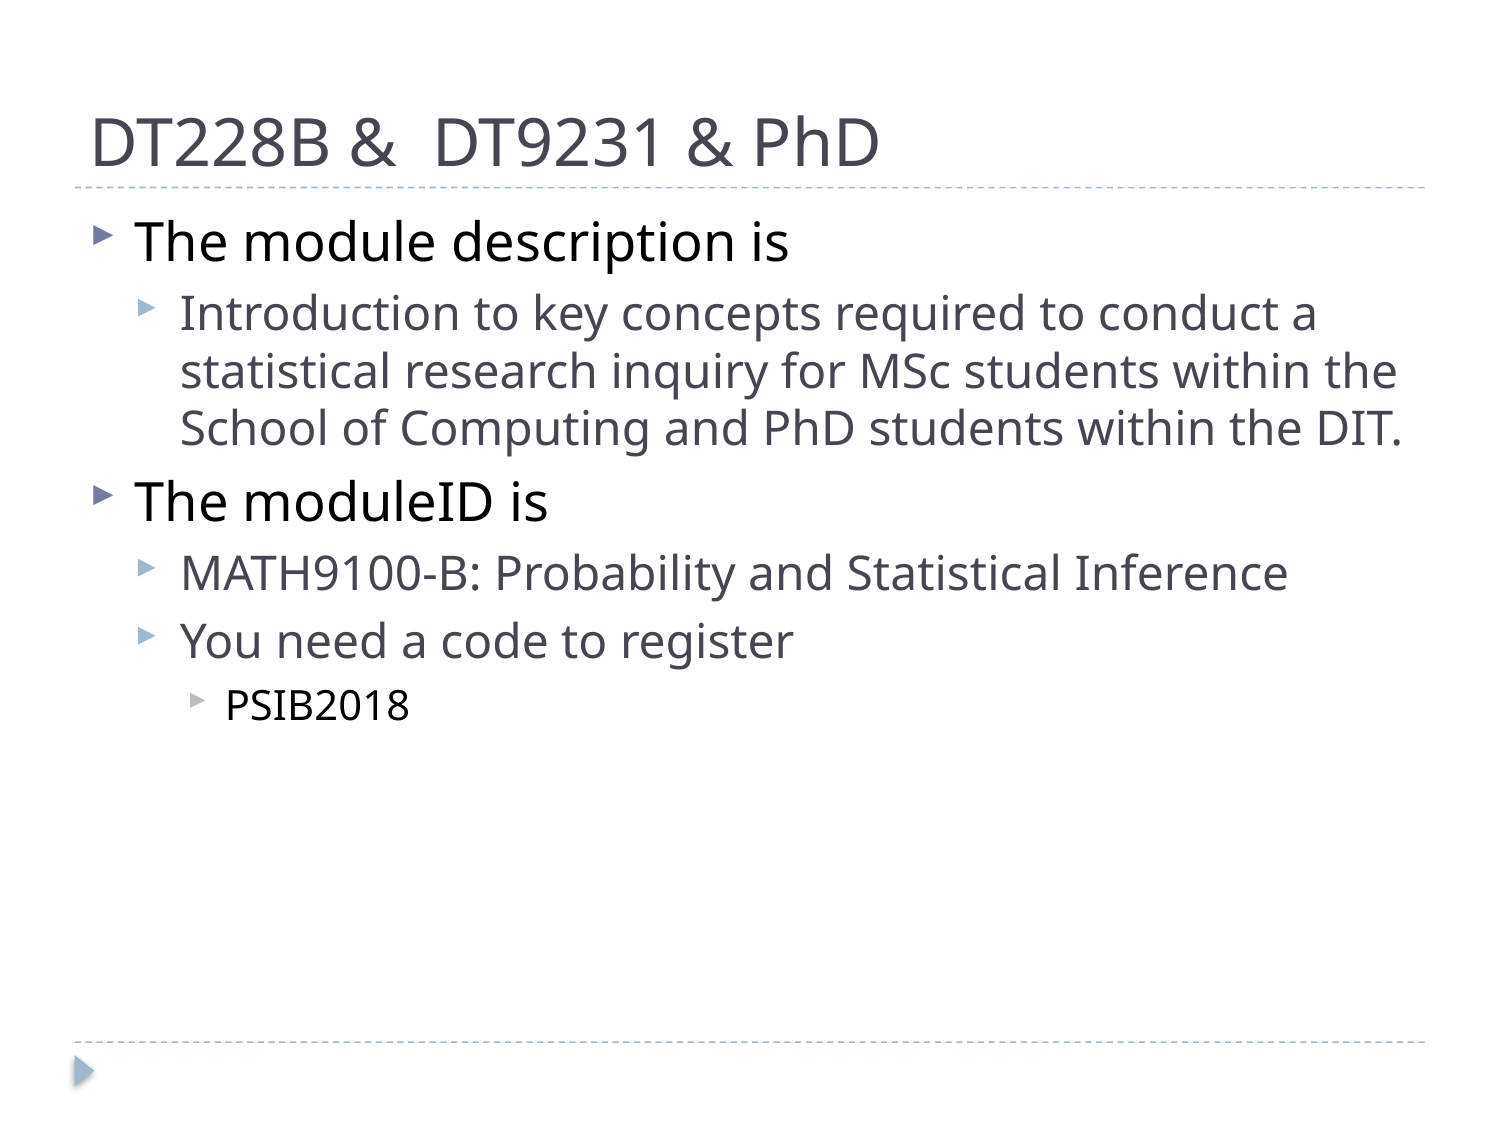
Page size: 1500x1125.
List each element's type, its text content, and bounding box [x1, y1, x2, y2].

list The module description is Introduction to key concepts required to conduct a statistical research inquiry for MSc students within the School of Computing and PhD students within the DIT. The moduleID is MATH9100-B: Probability and Statistical Inference You need a code to register PSIB2018 [75, 200, 1425, 1010]
title DT228B & DT9231 & PhD [75, 24, 1425, 188]
